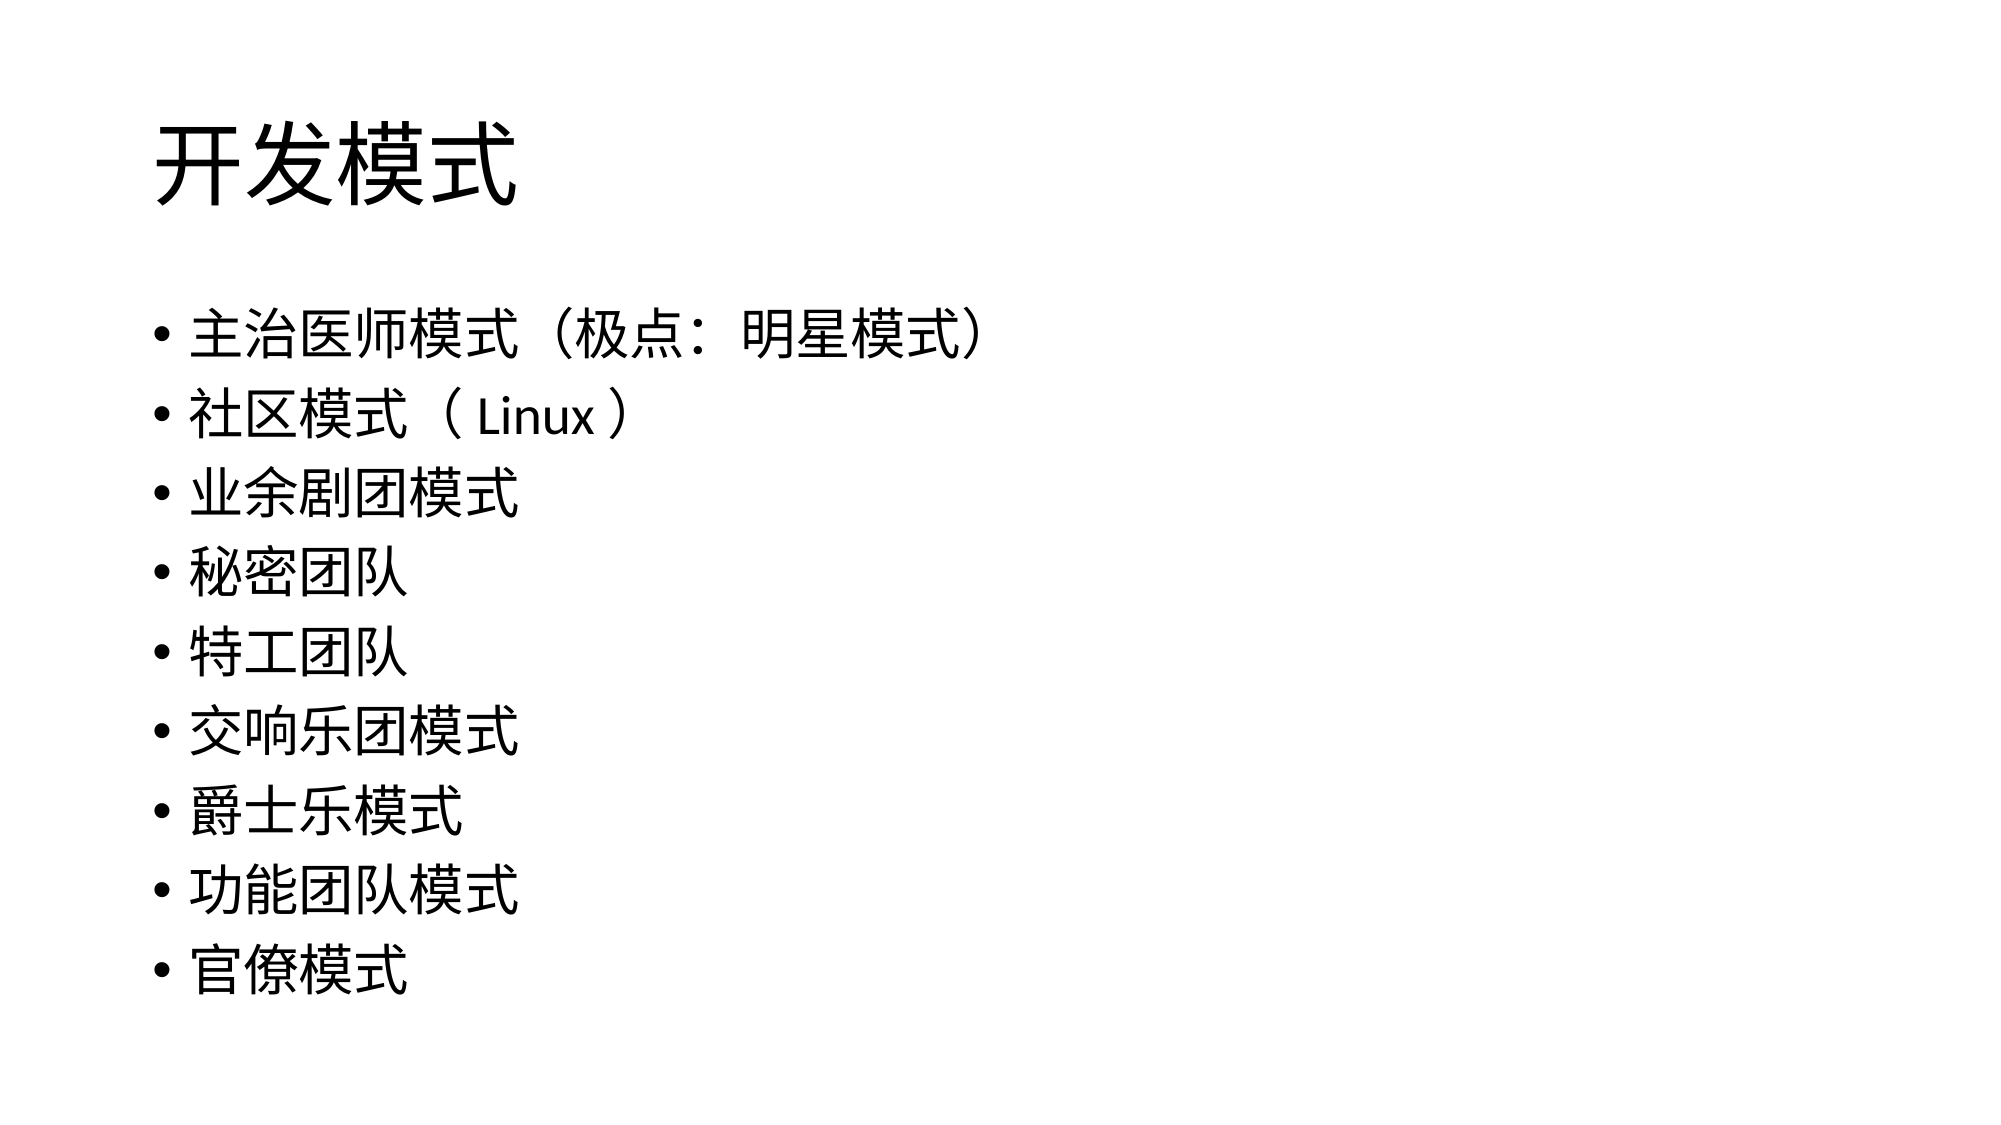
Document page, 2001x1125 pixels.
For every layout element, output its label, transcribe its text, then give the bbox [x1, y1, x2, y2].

title 开发模式 [137, 59, 1863, 278]
list 主治医师模式（极点：明星模式） 社区模式（Linux） 业余剧团模式 秘密团队 特工团队 交响乐团模式 爵士乐模式 功能团队模式 官僚模式 [137, 299, 1863, 1014]
